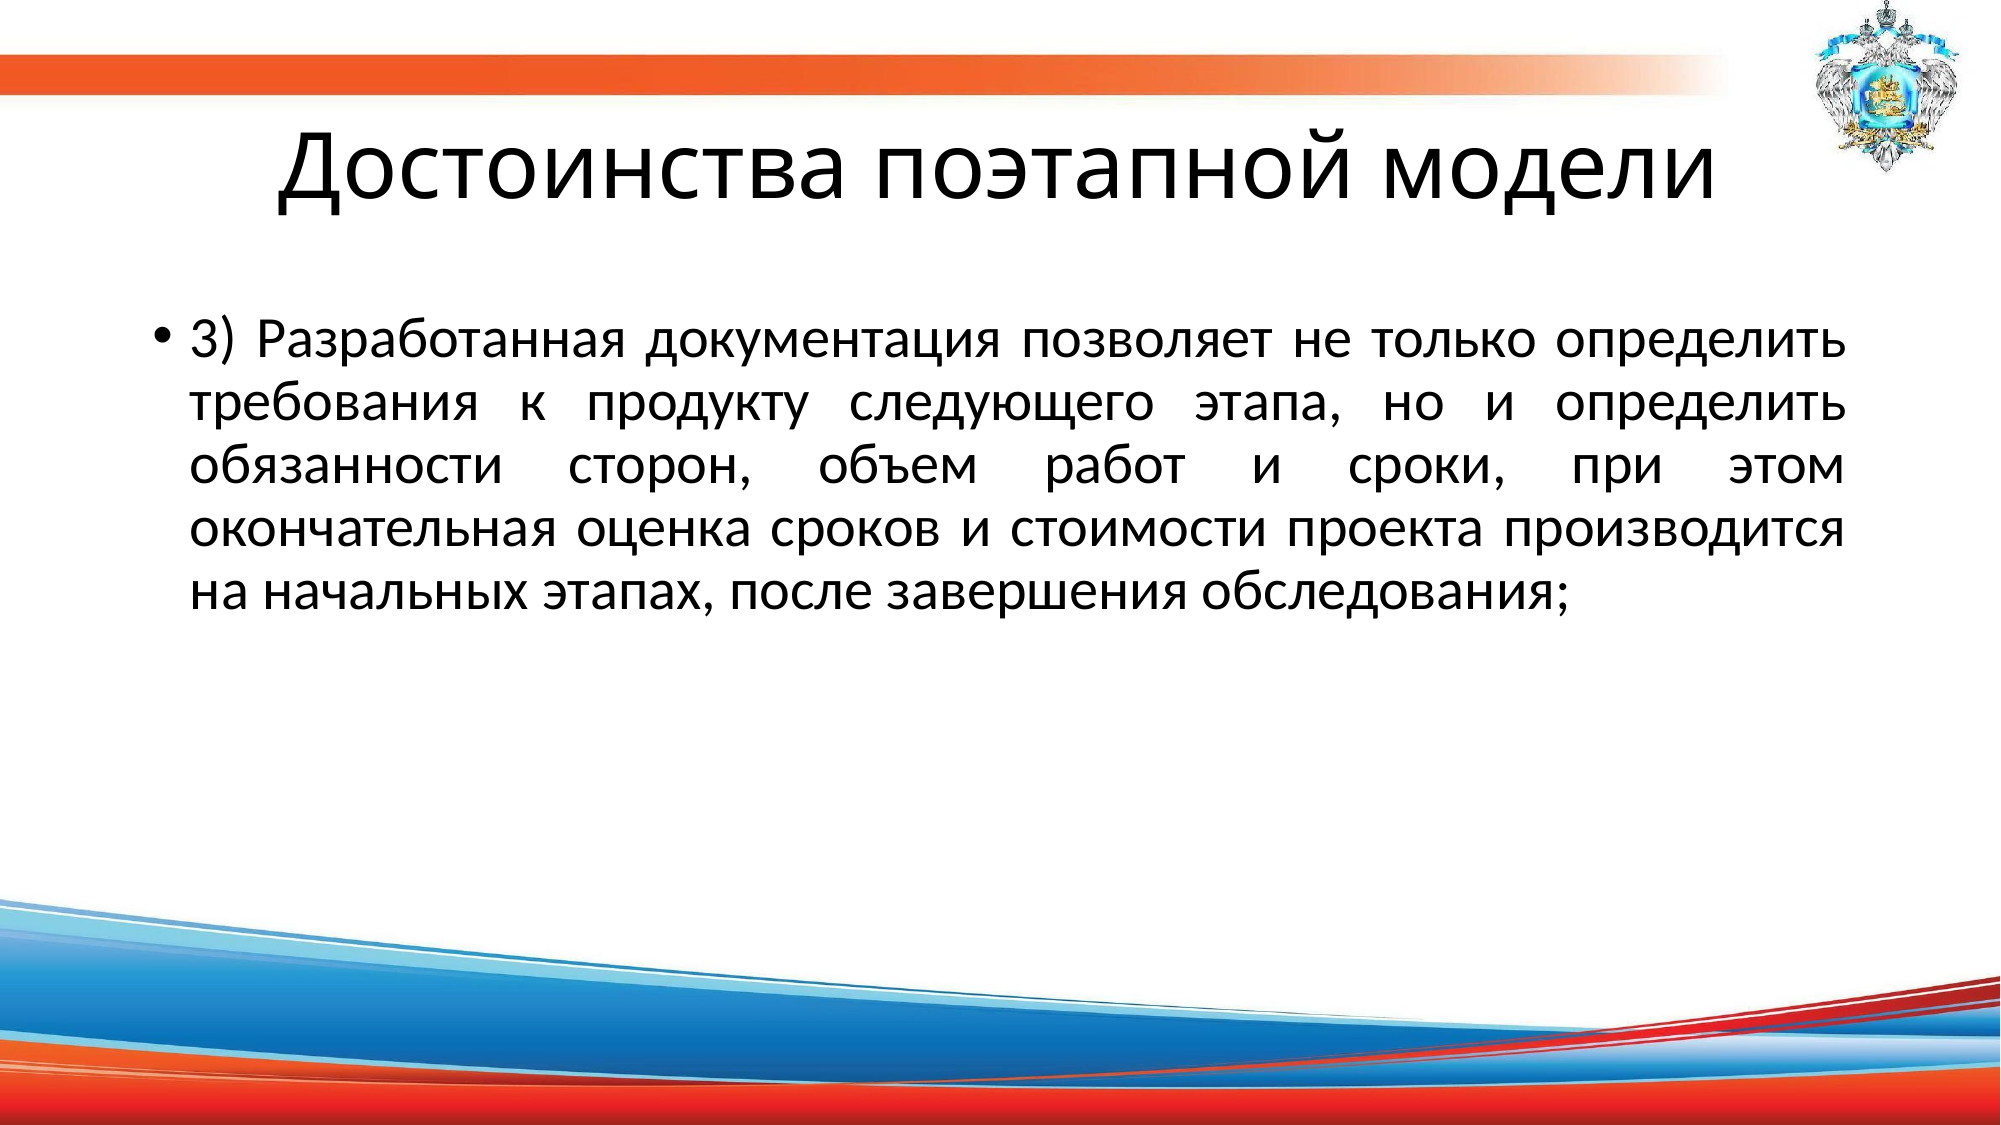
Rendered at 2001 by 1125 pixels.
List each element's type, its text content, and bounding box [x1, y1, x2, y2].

picture [0, 0, 2001, 1125]
list 3) Разработанная документация позволяет не только определить требования к продукту следующего этапа, но и определить обязанности сторон, объем работ и сроки, при этом окончательная оценка сроков и стоимости проекта производится на начальных этапах, после завершения обследования; [137, 299, 1863, 1014]
title Достоинства поэтапной модели [137, 59, 1863, 278]
